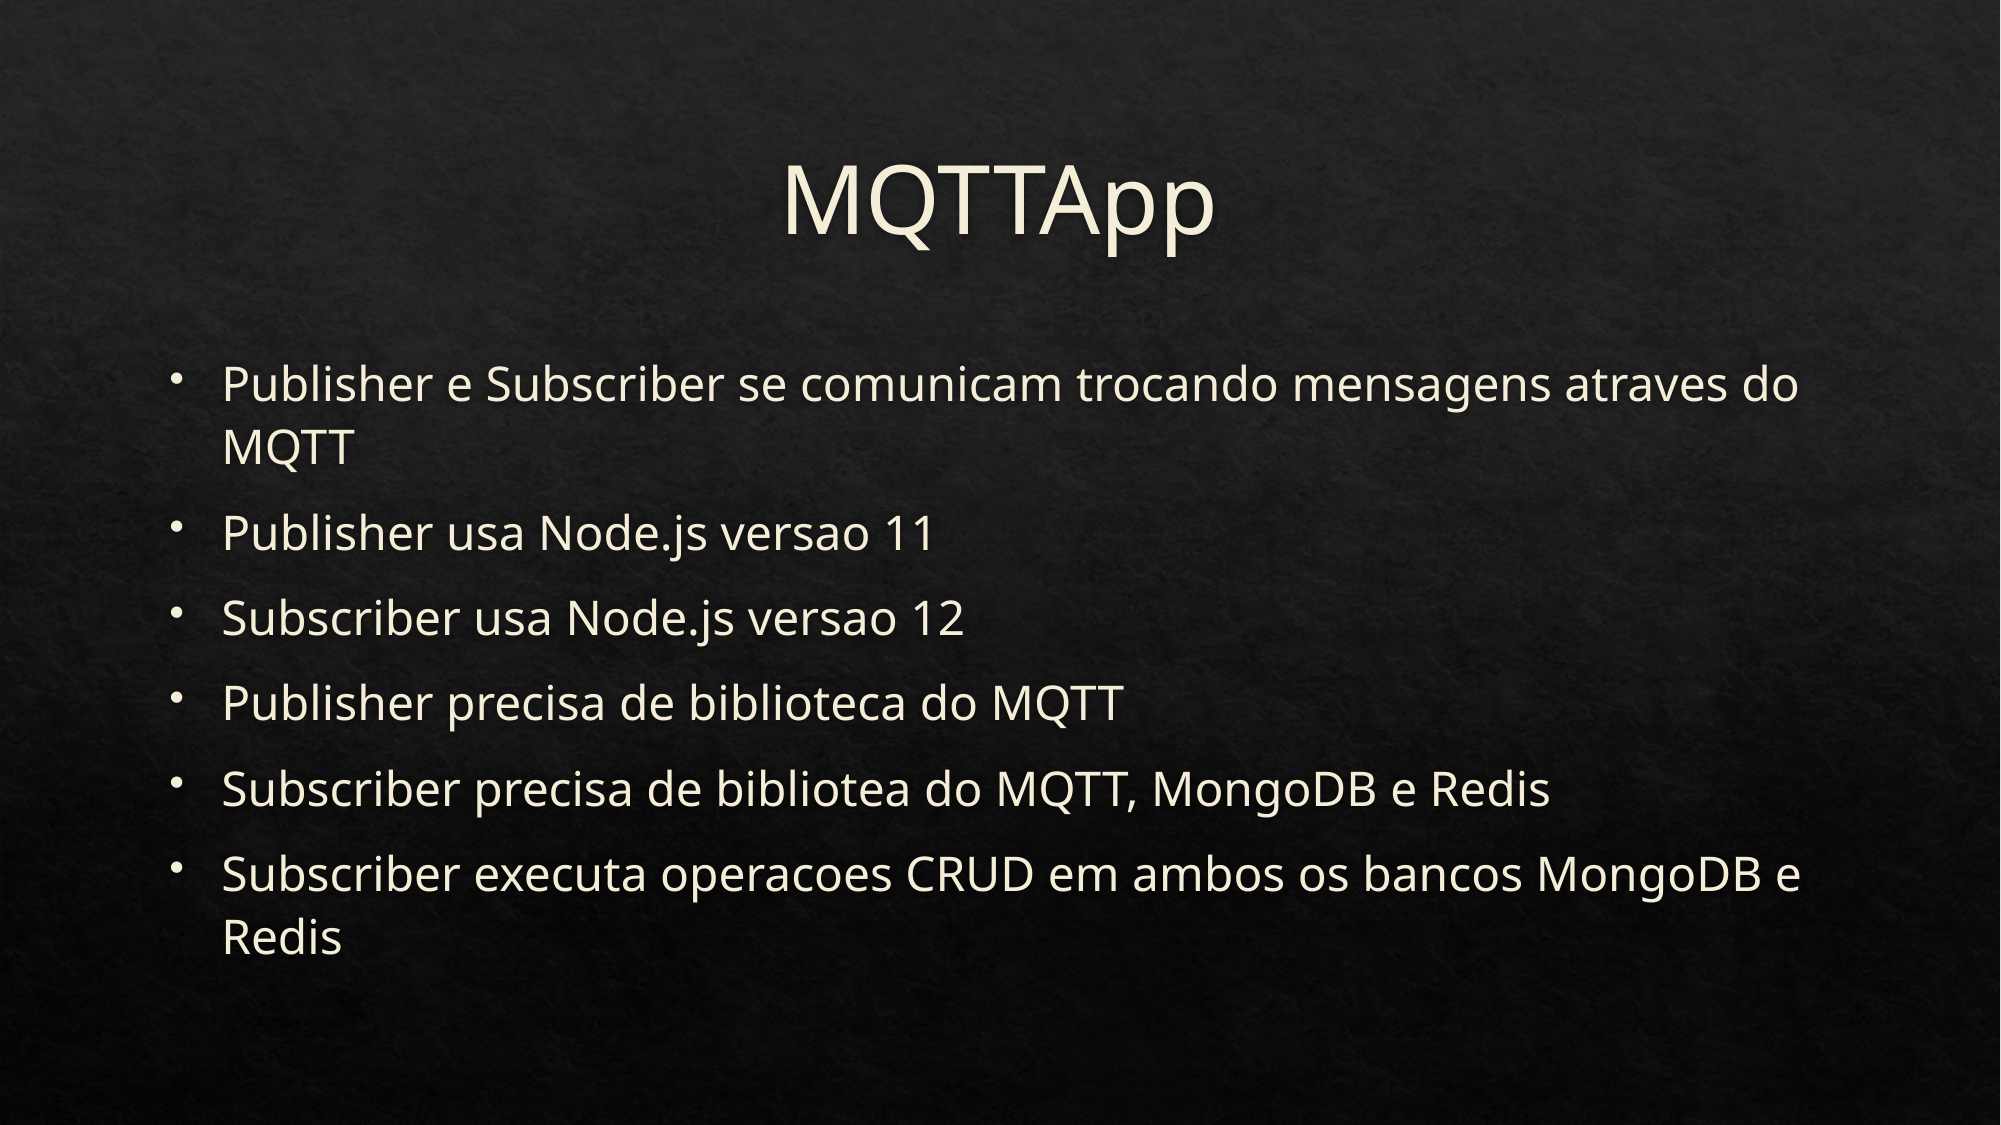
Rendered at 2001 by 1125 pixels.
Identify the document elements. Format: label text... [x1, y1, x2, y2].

list Publisher e Subscriber se comunicam trocando mensagens atraves do MQTT Publisher usa Node.js versao 11 Subscriber usa Node.js versao 12 Publisher precisa de biblioteca do MQTT Subscriber precisa de bibliotea do MQTT, MongoDB e Redis Subscriber executa operacoes CRUD em ambos os bancos MongoDB e Redis [149, 340, 1849, 950]
title MQTTApp [149, 99, 1849, 307]
